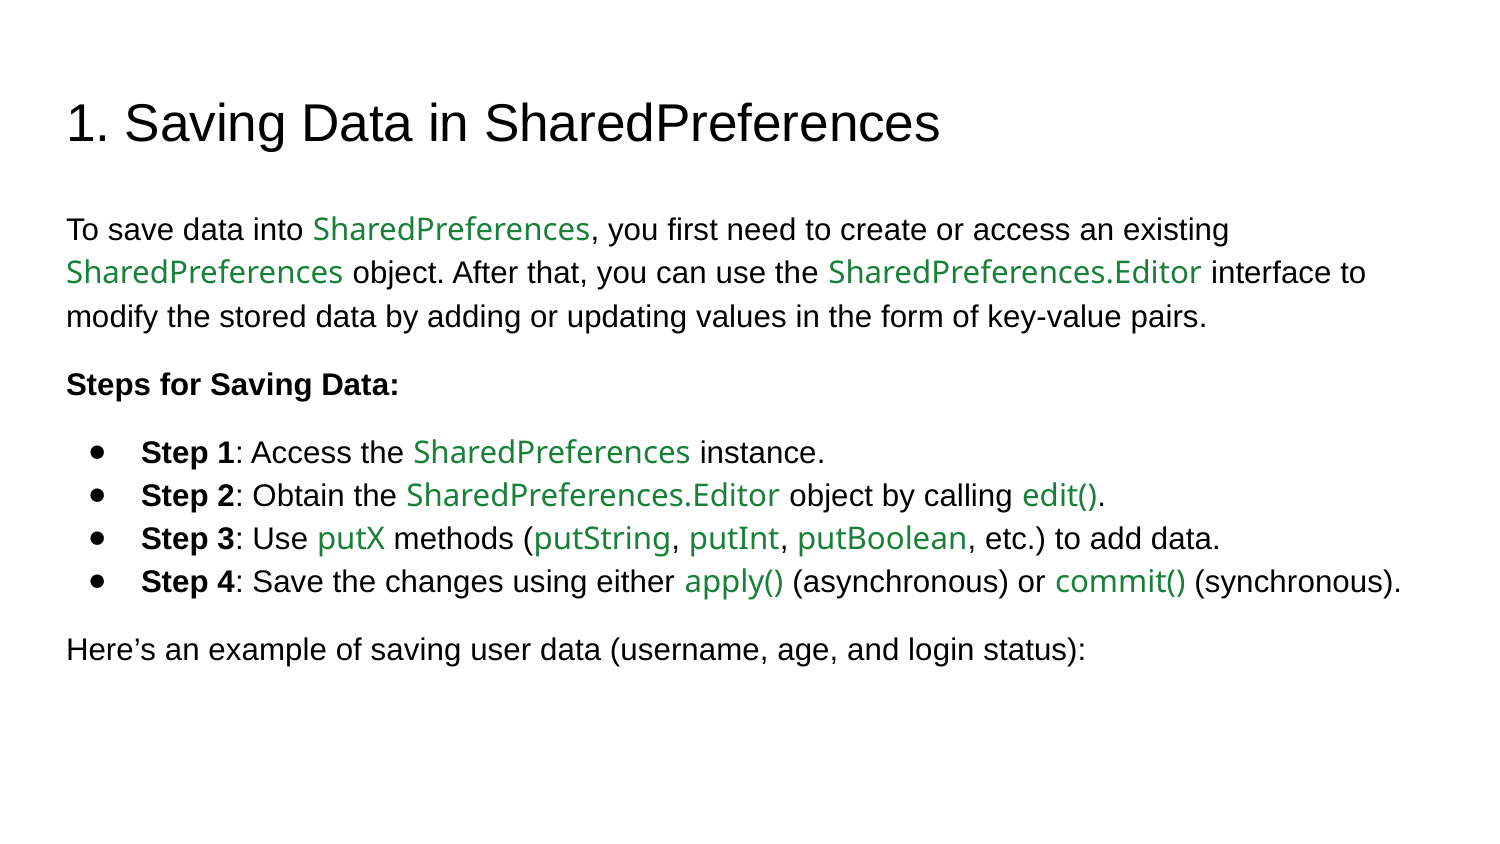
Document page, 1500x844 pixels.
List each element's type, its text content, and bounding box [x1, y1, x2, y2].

title 1. Saving Data in SharedPreferences [51, 72, 1449, 167]
list To save data into SharedPreferences, you first need to create or access an existing SharedPreferences object. After that, you can use the SharedPreferences.Editor interface to modify the stored data by adding or updating values in the form of key-value pairs. Steps for Saving Data: Step 1: Access the SharedPreferences instance. Step 2: Obtain the SharedPreferences.Editor object by calling edit(). Step 3: Use putX methods (putString, putInt, putBoolean, etc.) to add data. Step 4: Save the changes using either apply() (asynchronous) or commit() (synchronous). Here’s an example of saving user data (username, age, and login status): [51, 189, 1449, 750]
